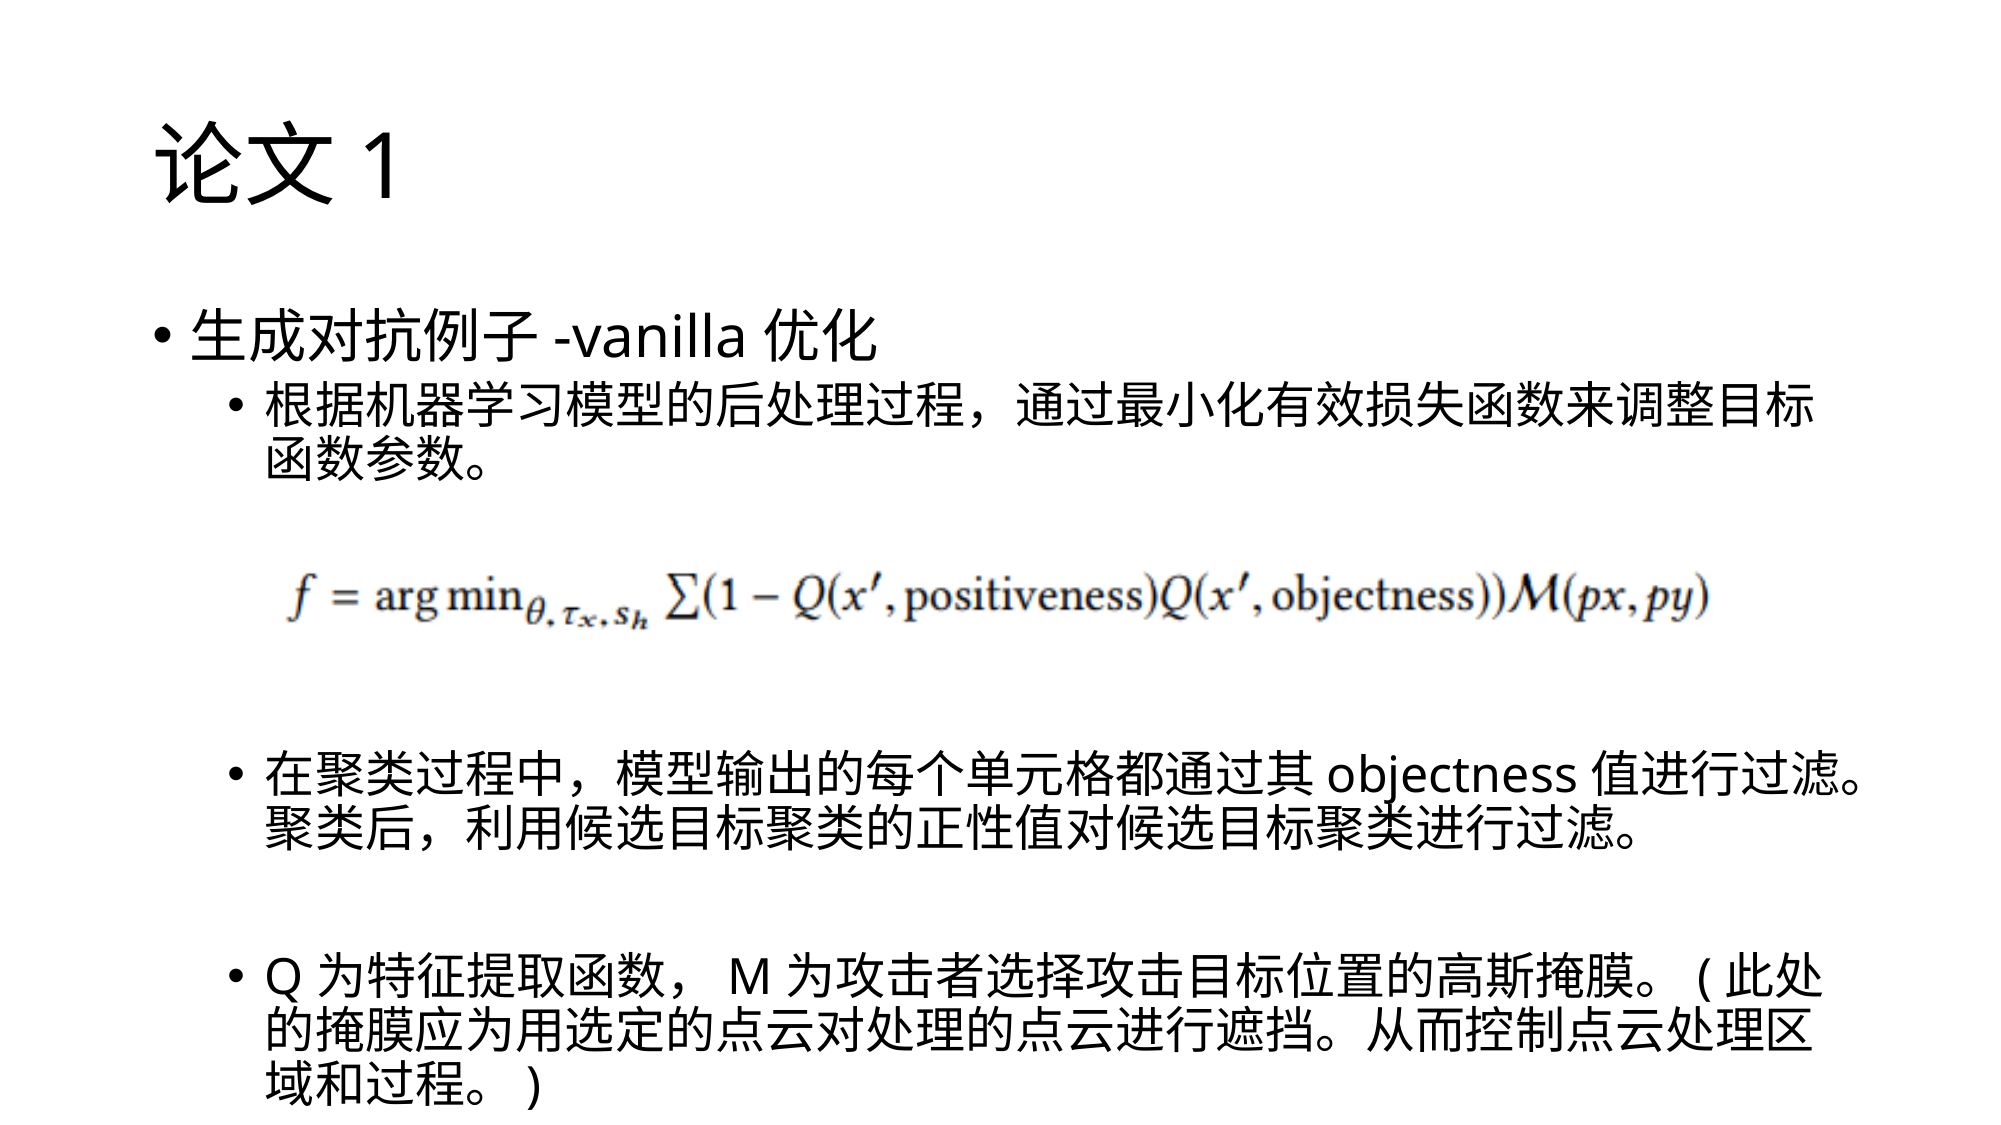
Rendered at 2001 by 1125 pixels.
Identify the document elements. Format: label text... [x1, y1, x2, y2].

picture [256, 526, 1744, 637]
list 生成对抗例子-vanilla优化 根据机器学习模型的后处理过程，通过最小化有效损失函数来调整目标函数参数。 在聚类过程中，模型输出的每个单元格都通过其objectness值进行过滤。聚类后，利用候选目标聚类的正性值对候选目标聚类进行过滤。 Q为特征提取函数，M为攻击者选择攻击目标位置的高斯掩膜。(此处的掩膜应为用选定的点云对处理的点云进行遮挡。从而控制点云处理区域和过程。) [137, 299, 1863, 1125]
title 论文1 [137, 59, 1863, 278]
